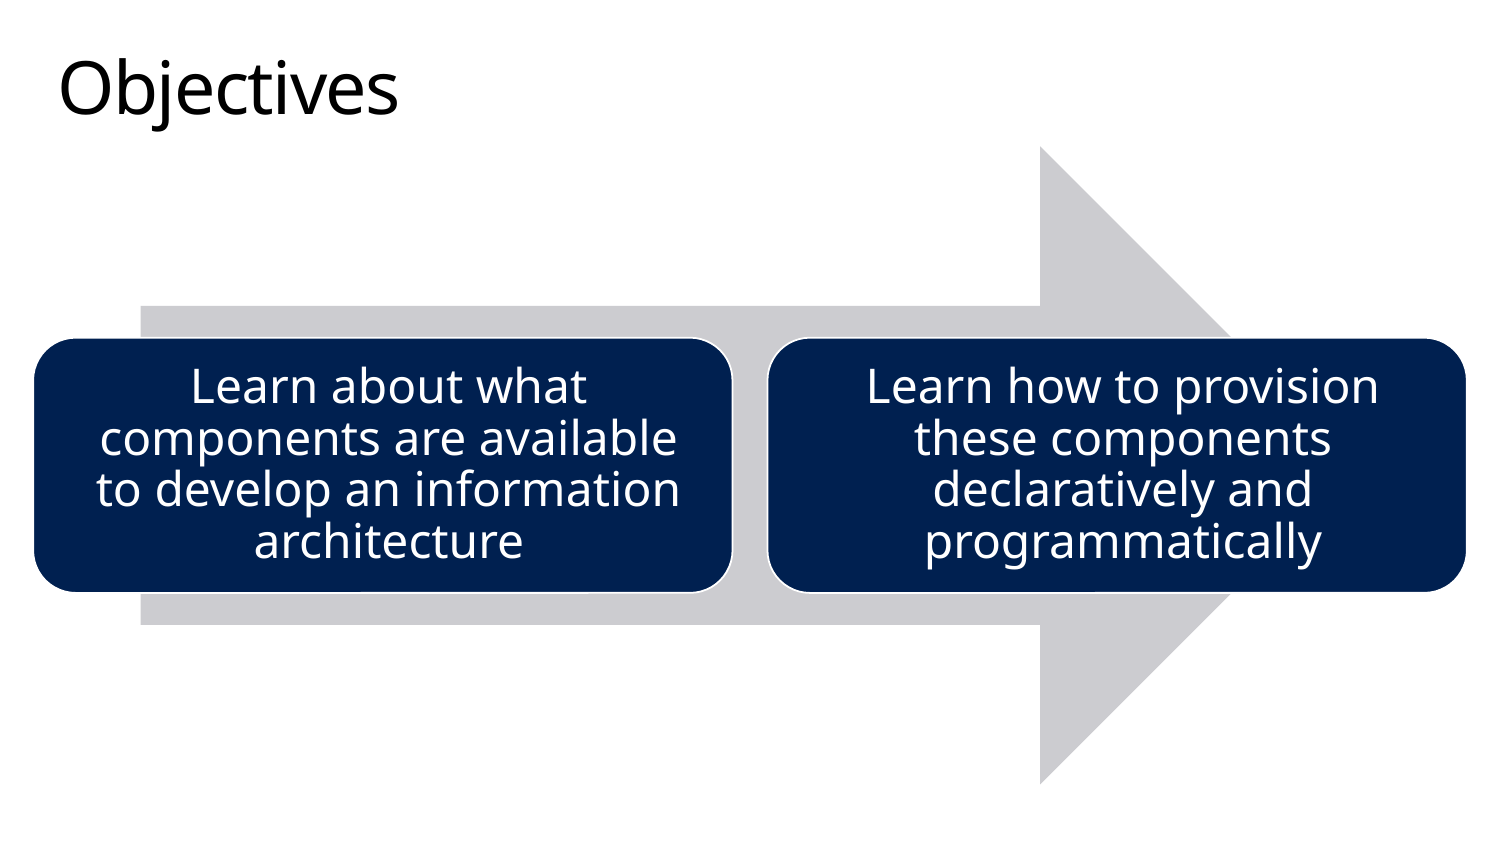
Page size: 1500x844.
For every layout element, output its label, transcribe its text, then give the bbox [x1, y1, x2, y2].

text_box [32, 146, 1468, 785]
title Objectives [33, 35, 1468, 146]
